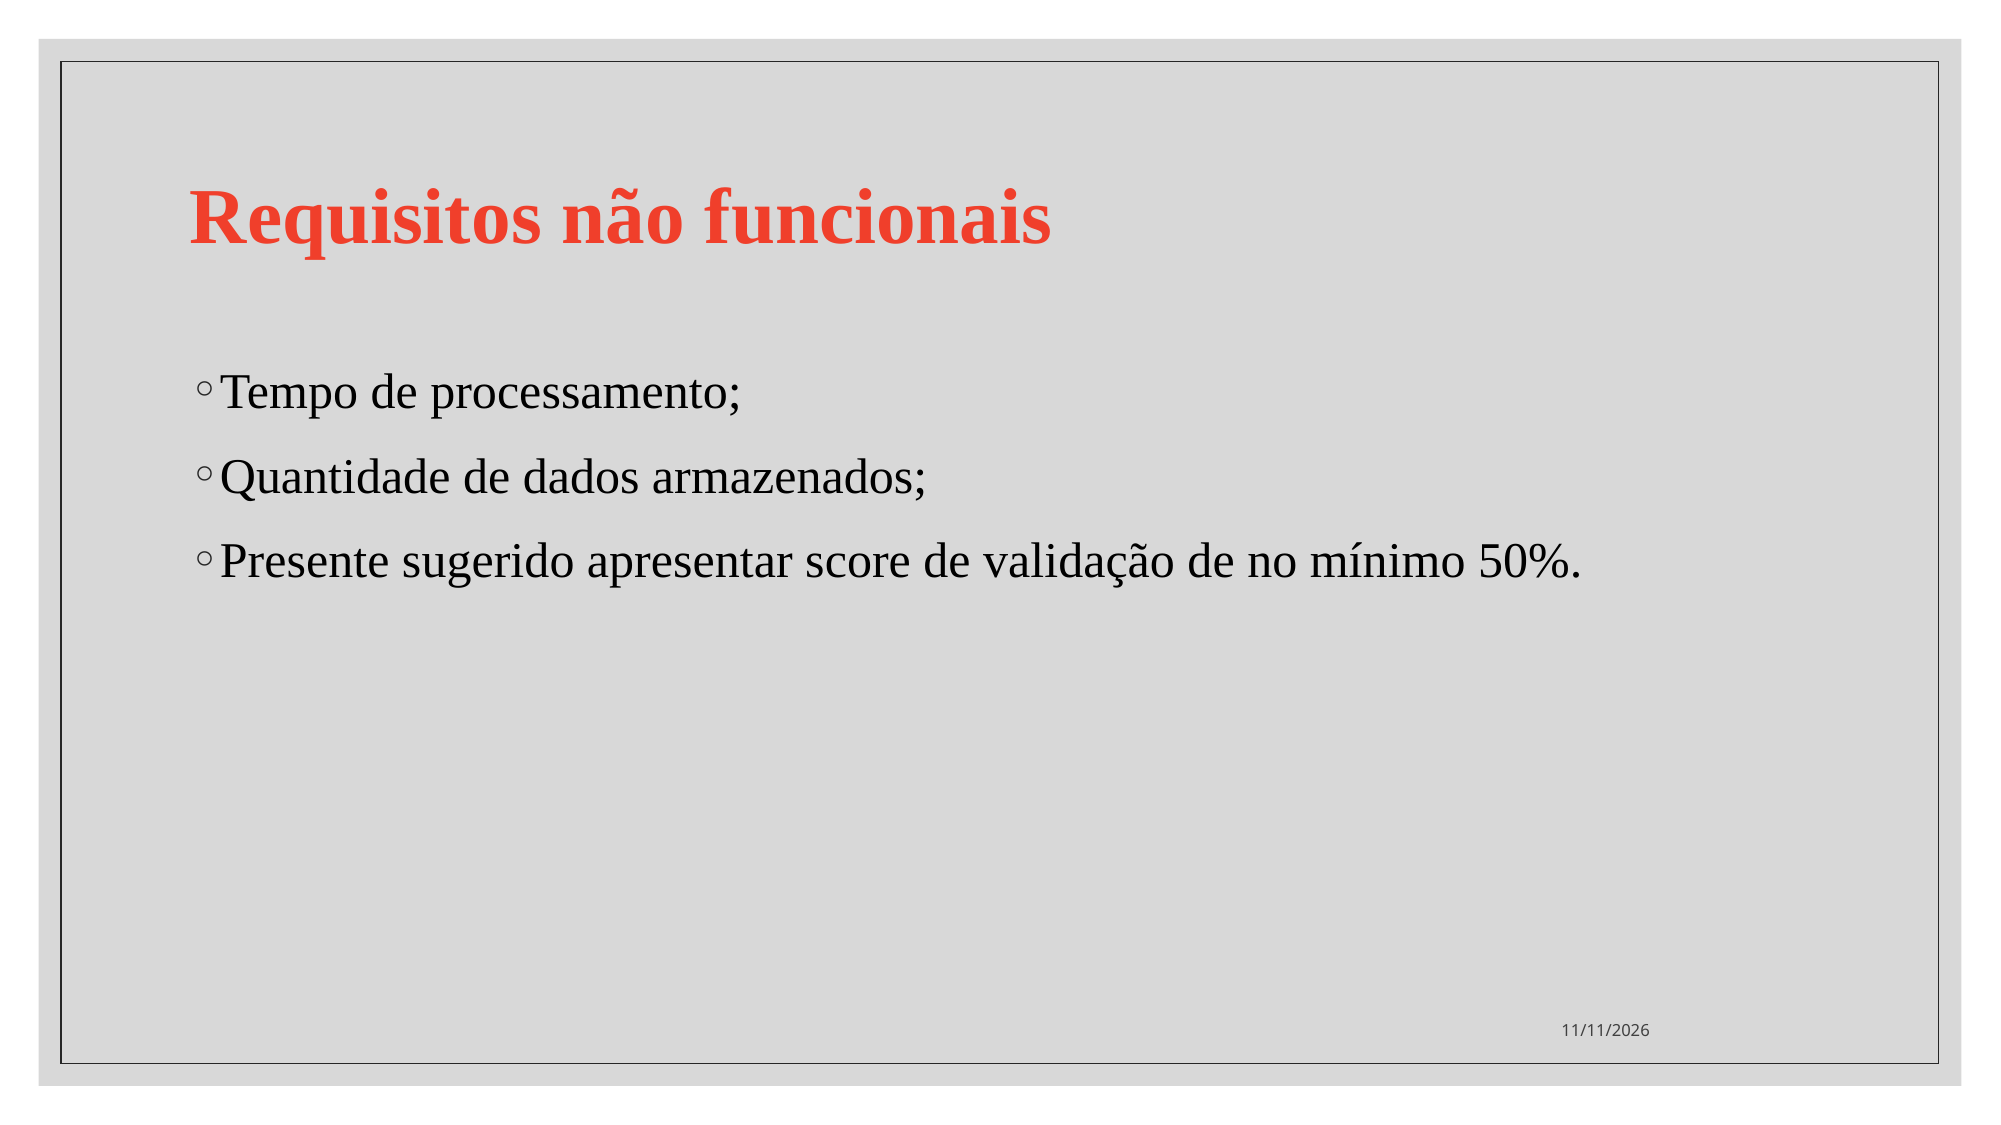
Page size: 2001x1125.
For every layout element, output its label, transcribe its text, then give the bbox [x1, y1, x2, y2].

list Tempo de processamento; Quantidade de dados armazenados; Presente sugerido apresentar score de validação de no mínimo 50%. [174, 345, 1798, 760]
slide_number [1190, 990, 1665, 1050]
title Requisitos não funcionais [174, 105, 1825, 331]
